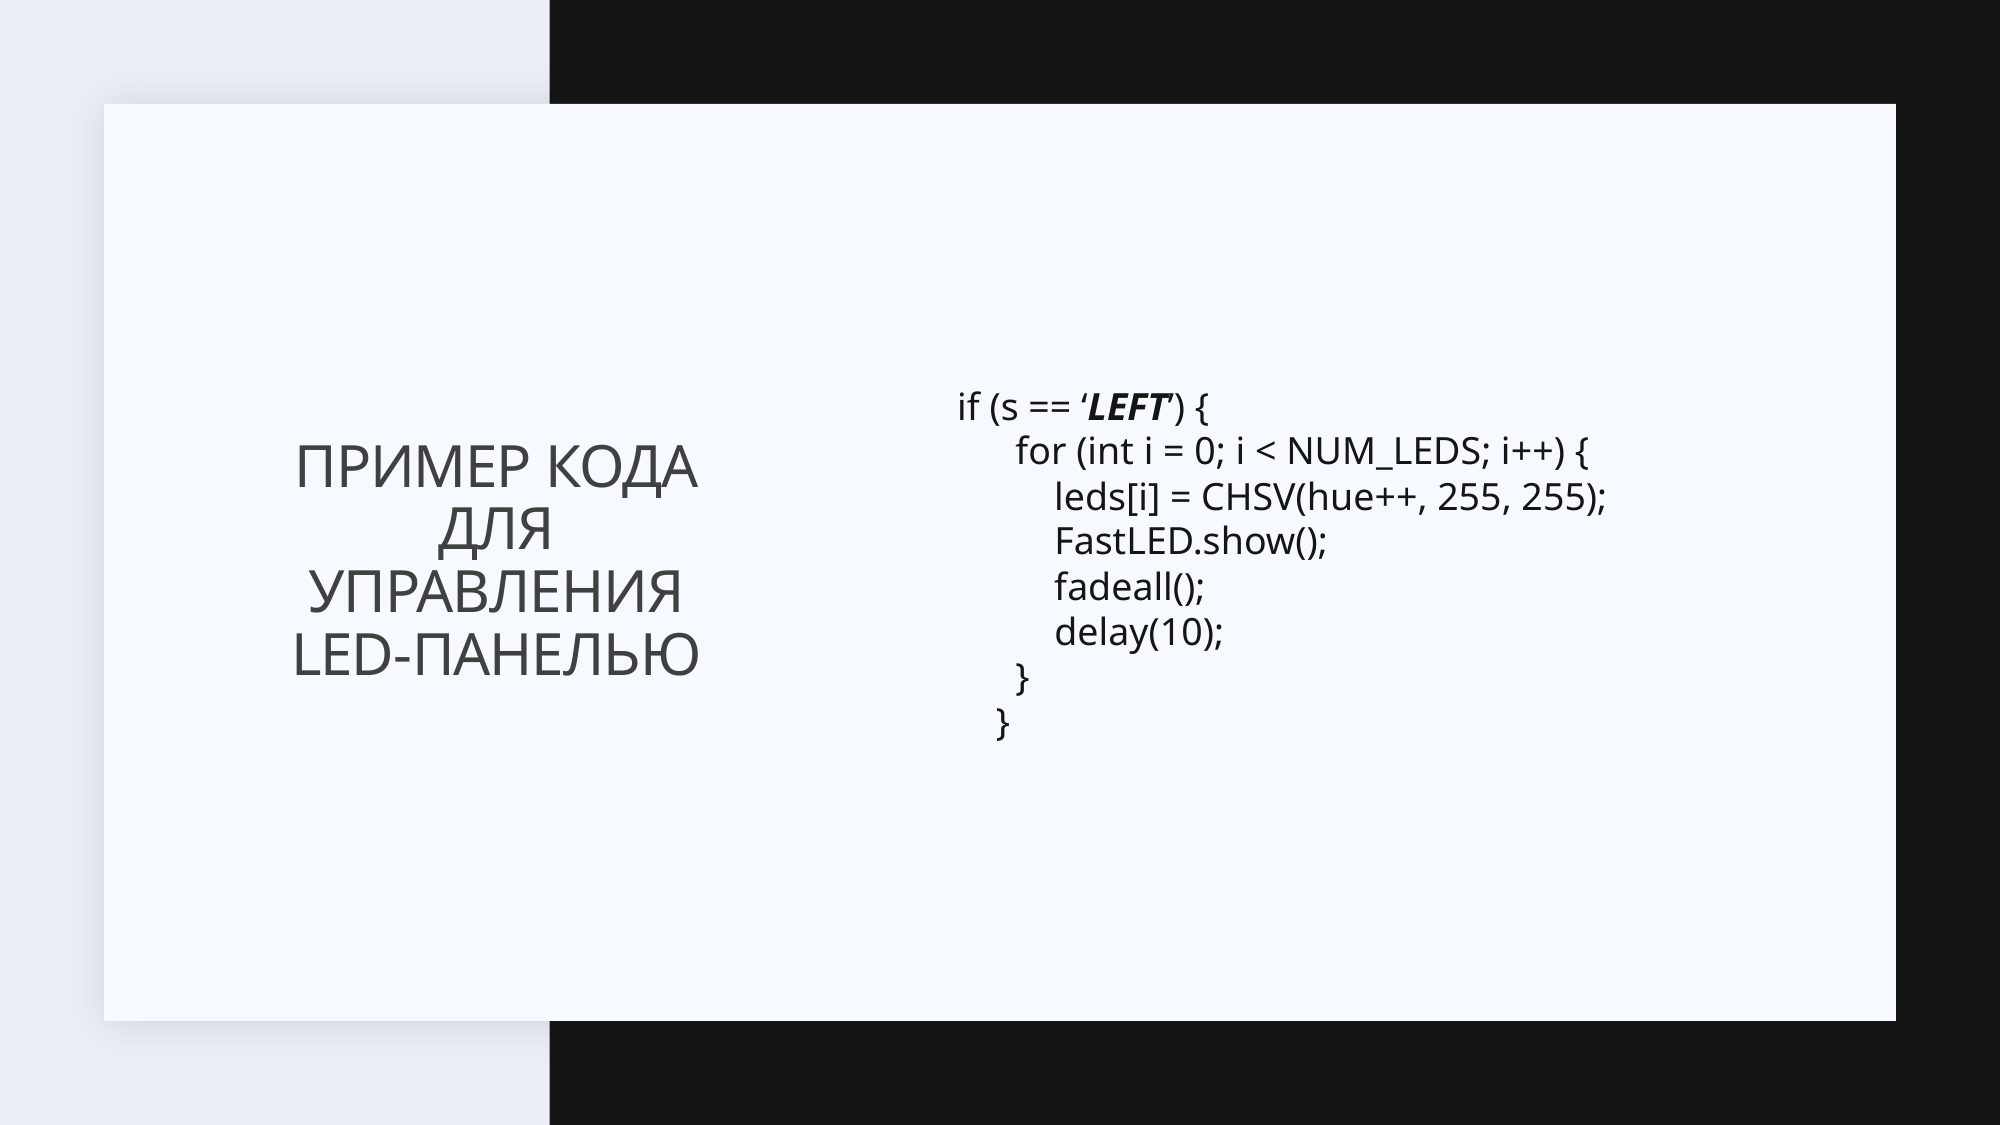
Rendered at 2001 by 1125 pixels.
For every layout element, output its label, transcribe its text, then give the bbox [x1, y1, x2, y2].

list if (s == ‘LEFT’) { for (int i = 0; i < NUM_LEDS; i++) { leds[i] = CHSV(hue++, 255, 255); FastLED.show(); fadeall(); delay(10); } } [956, 325, 1788, 800]
title Пример кода для управления LED-панелью [266, 392, 726, 733]
